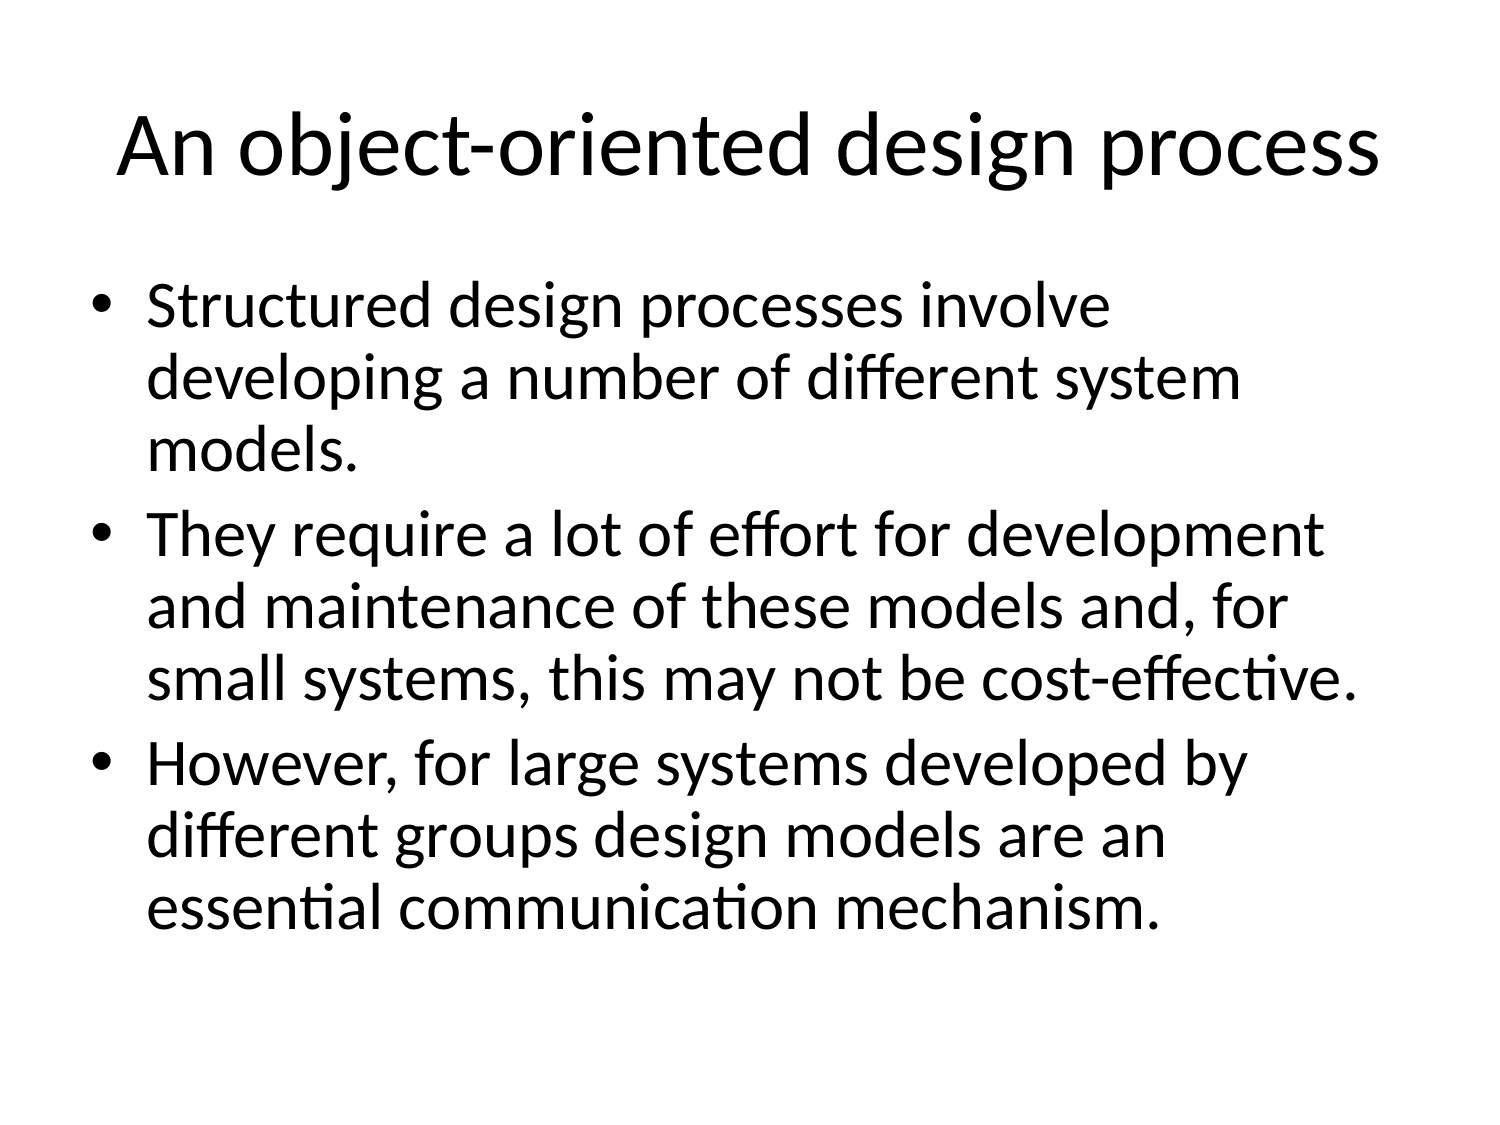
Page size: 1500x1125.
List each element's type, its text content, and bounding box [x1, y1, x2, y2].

title An object-oriented design process [75, 45, 1425, 233]
list Structured design processes involve developing a number of different system models. They require a lot of effort for development and maintenance of these models and, for small systems, this may not be cost-effective. However, for large systems developed by different groups design models are an essential communication mechanism. [75, 262, 1425, 1005]
